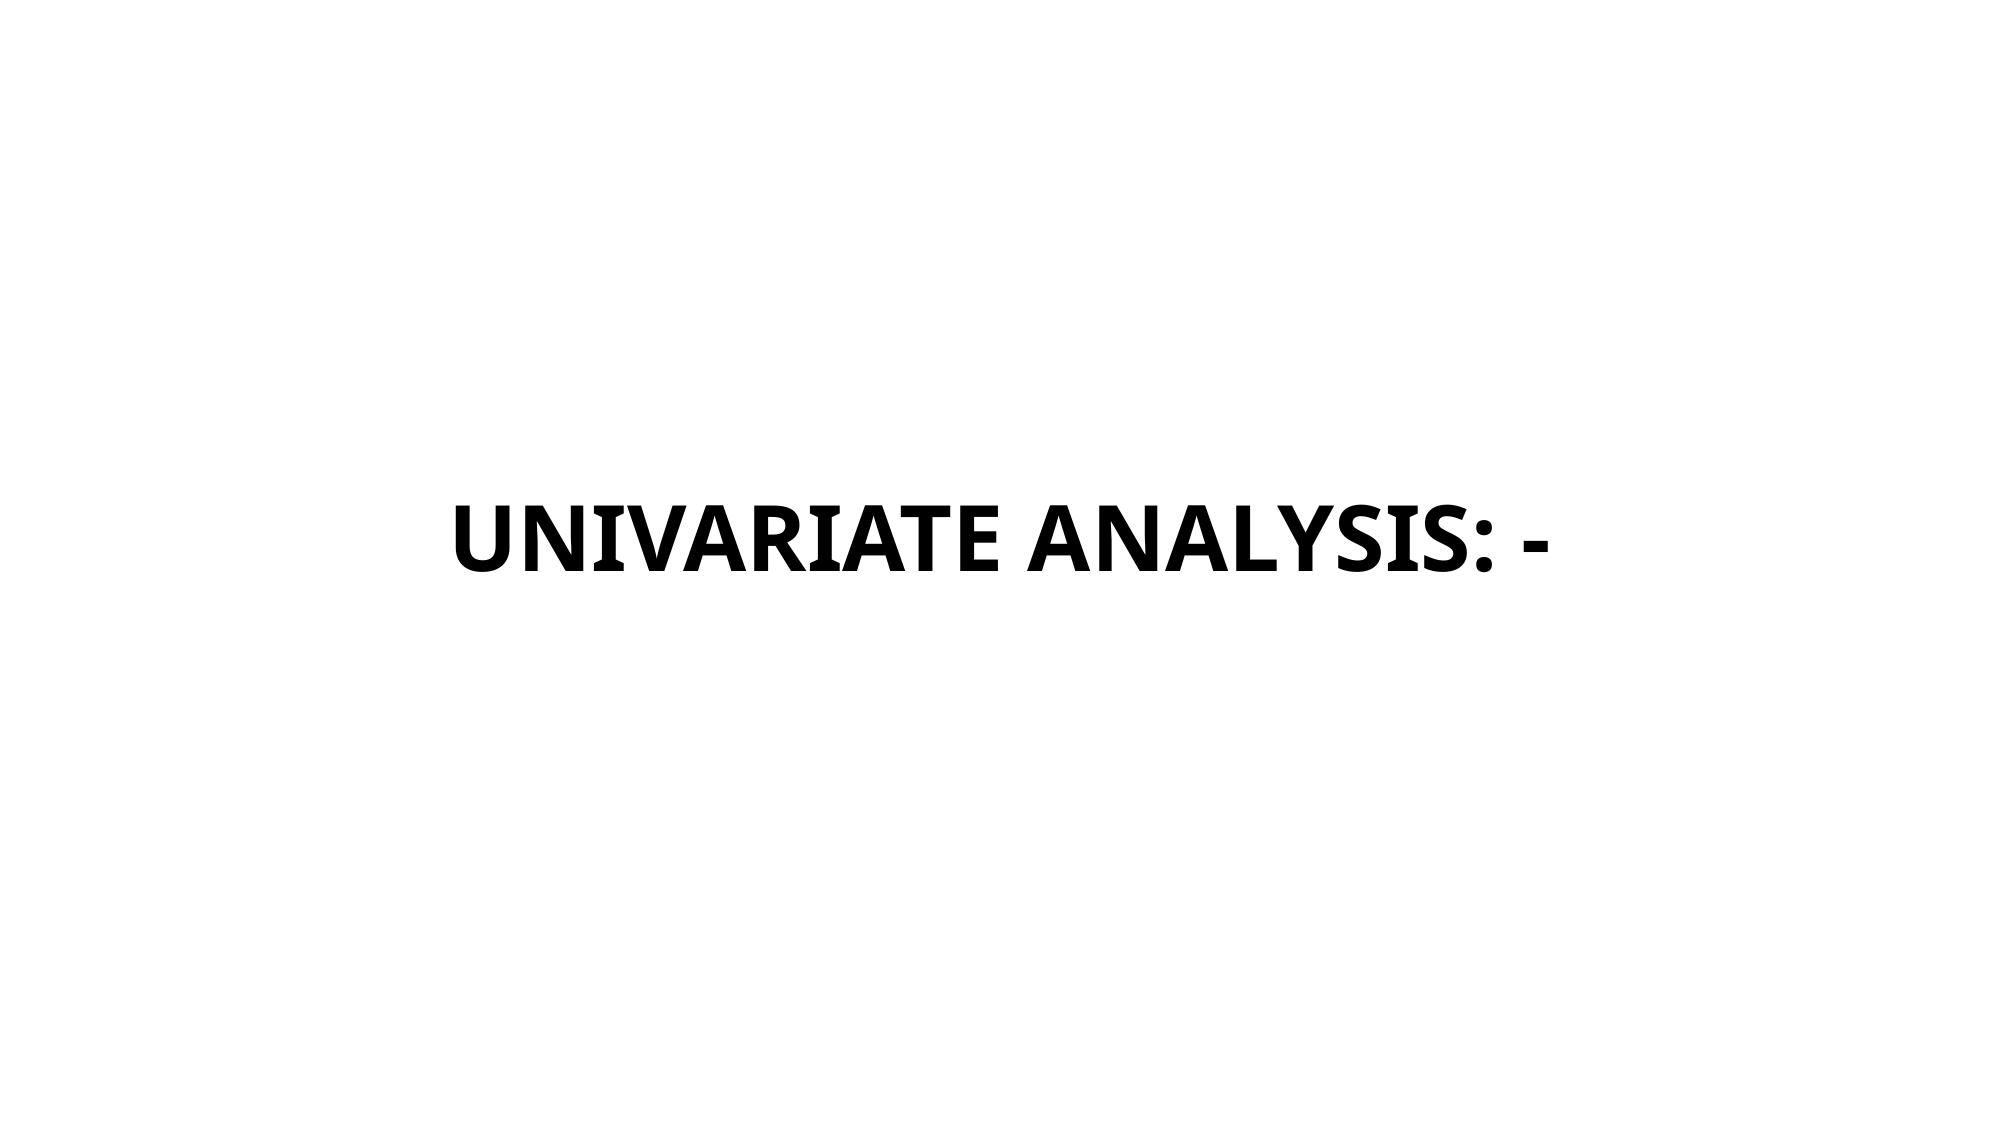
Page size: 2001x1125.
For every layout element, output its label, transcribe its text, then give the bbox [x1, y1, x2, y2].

title UNIVARIATE ANALYSIS: - [137, 432, 1863, 651]
